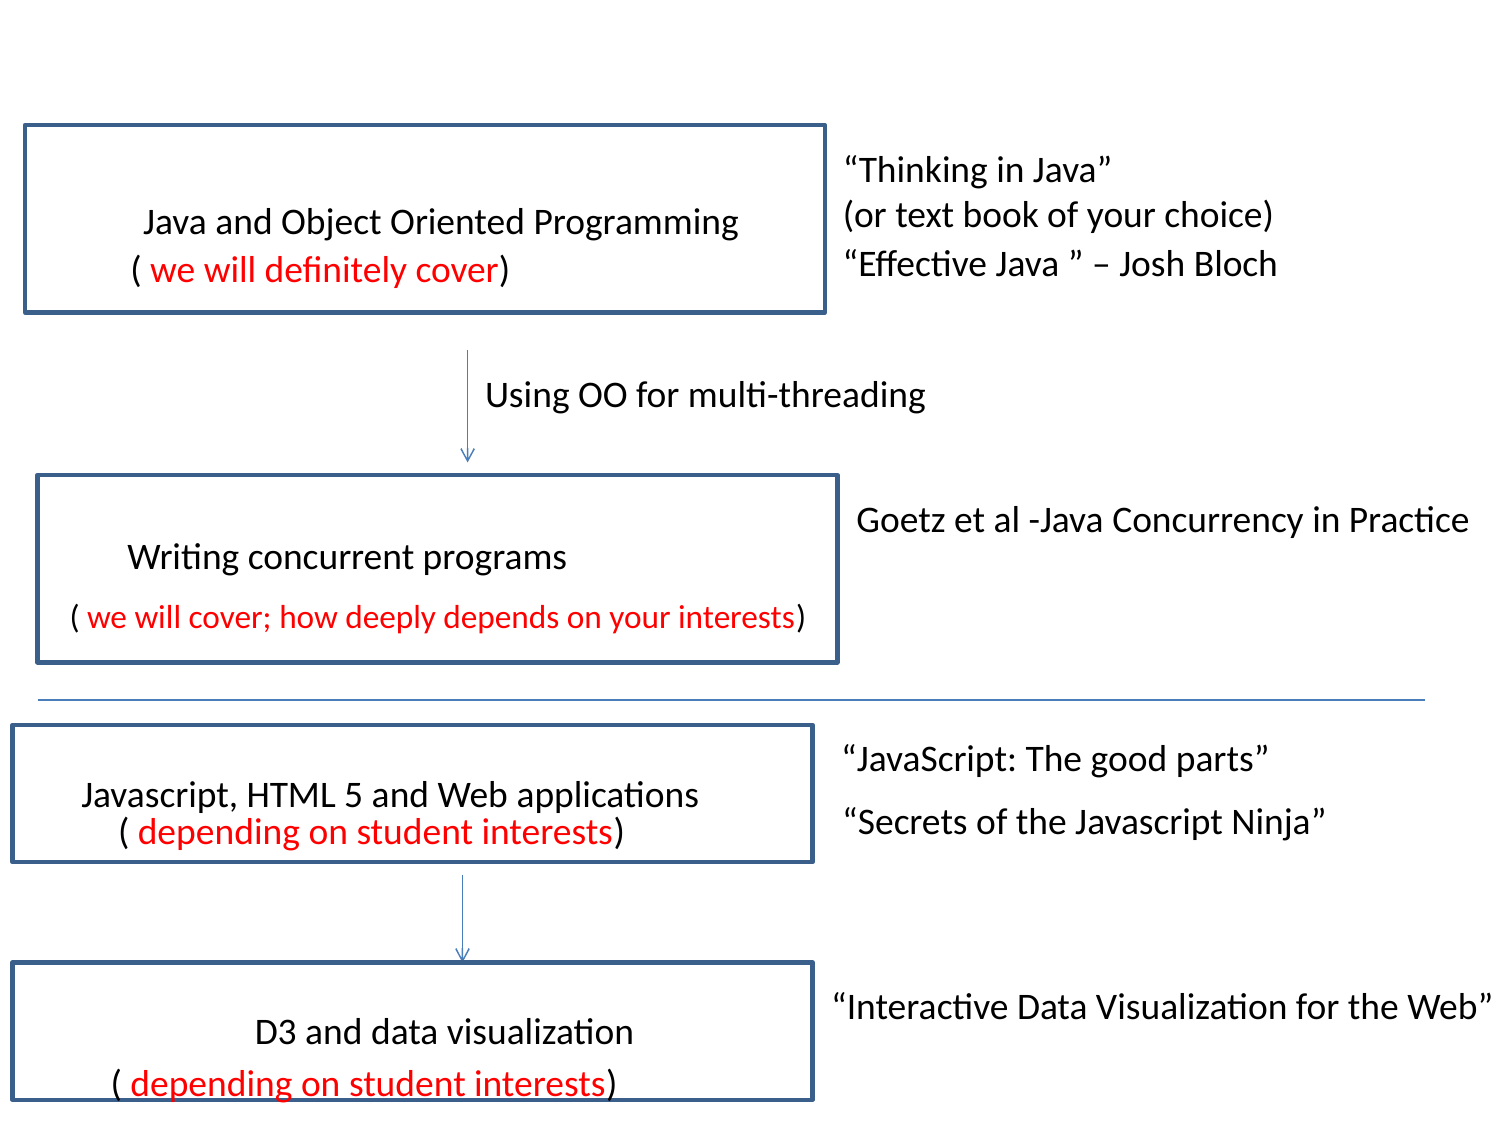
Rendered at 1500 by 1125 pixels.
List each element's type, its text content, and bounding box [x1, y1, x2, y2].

text_box ( depending on student interests) [95, 1051, 641, 1112]
text_box [35, 473, 840, 665]
text_box [10, 960, 815, 1102]
text_box “JavaScript: The good parts” [826, 726, 1285, 787]
text_box Writing concurrent programs [112, 524, 583, 585]
text_box Goetz et al -Java Concurrency in Practice [841, 487, 1486, 548]
text_box ( depending on student interests) [103, 799, 649, 860]
text_box D3 and data visualization [240, 999, 650, 1060]
text_box Java and Object Oriented Programming [128, 189, 755, 250]
text_box [10, 723, 815, 864]
text_box “Thinking in Java” (or text book of your choice) [828, 137, 1290, 231]
text_box “Secrets of the Javascript Ninja” [827, 789, 1343, 850]
text_box [23, 123, 827, 315]
text_box “Effective Java ” – Josh Bloch [827, 231, 1303, 292]
text_box “Interactive Data Visualization for the Web” [816, 974, 1500, 1035]
text_box ( we will cover; how deeply depends on your interests) [54, 587, 829, 643]
text_box Javascript, HTML 5 and Web applications [66, 762, 715, 823]
text_box Using OO for multi-threading [472, 362, 942, 423]
text_box ( we will definitely cover) [115, 237, 534, 298]
